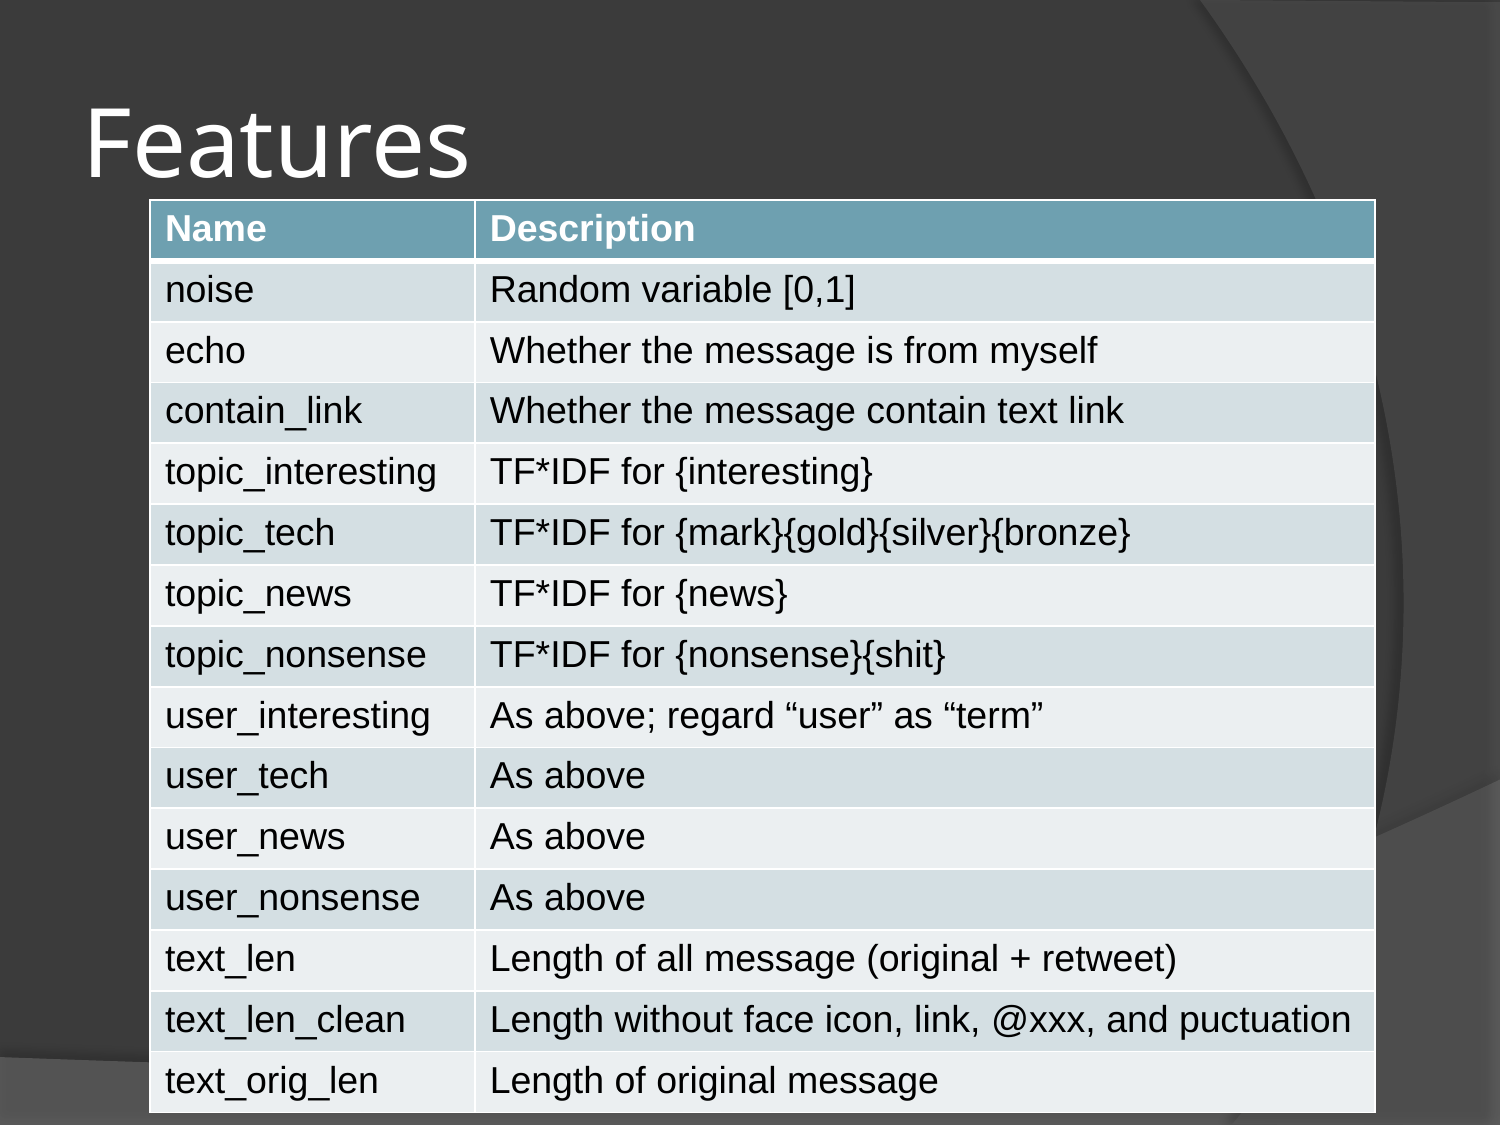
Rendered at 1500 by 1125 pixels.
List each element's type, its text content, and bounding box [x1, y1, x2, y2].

table_cell topic_tech [151, 505, 474, 564]
table_cell TF*IDF for {interesting} [476, 444, 1374, 503]
table_cell As above; regard “user” as “term” [476, 688, 1374, 747]
table_cell Whether the message is from myself [476, 323, 1374, 382]
table_cell contain_link [151, 383, 474, 442]
table_cell As above [476, 809, 1374, 868]
table_cell noise [151, 264, 474, 321]
table_cell TF*IDF for {nonsense}{shit} [476, 627, 1374, 686]
table_cell user_news [151, 809, 474, 868]
table_cell text_len [151, 931, 474, 990]
table_cell As above [476, 748, 1374, 807]
table_header Description [476, 201, 1374, 258]
table_cell topic_nonsense [151, 627, 474, 686]
table_cell user_interesting [151, 688, 474, 747]
table_cell text_len_clean [151, 992, 474, 1051]
table_cell echo [151, 323, 474, 382]
table_cell Length of original message [476, 1052, 1374, 1112]
table_cell Whether the message contain text link [476, 383, 1374, 442]
table_cell TF*IDF for {news} [476, 566, 1374, 625]
table_cell user_nonsense [151, 870, 474, 929]
table_cell TF*IDF for {mark}{gold}{silver}{bronze} [476, 505, 1374, 564]
title Features [75, 45, 1300, 233]
table_cell As above [476, 870, 1374, 929]
table_cell Length without face icon, link, @xxx, and puctuation [476, 992, 1374, 1051]
table_cell Length of all message (original + retweet) [476, 931, 1374, 990]
table_cell topic_interesting [151, 444, 474, 503]
table_cell Random variable [0,1] [476, 264, 1374, 321]
table_header Name [151, 201, 474, 258]
table_cell text_orig_len [151, 1052, 474, 1112]
table_cell user_tech [151, 748, 474, 807]
table_cell topic_news [151, 566, 474, 625]
